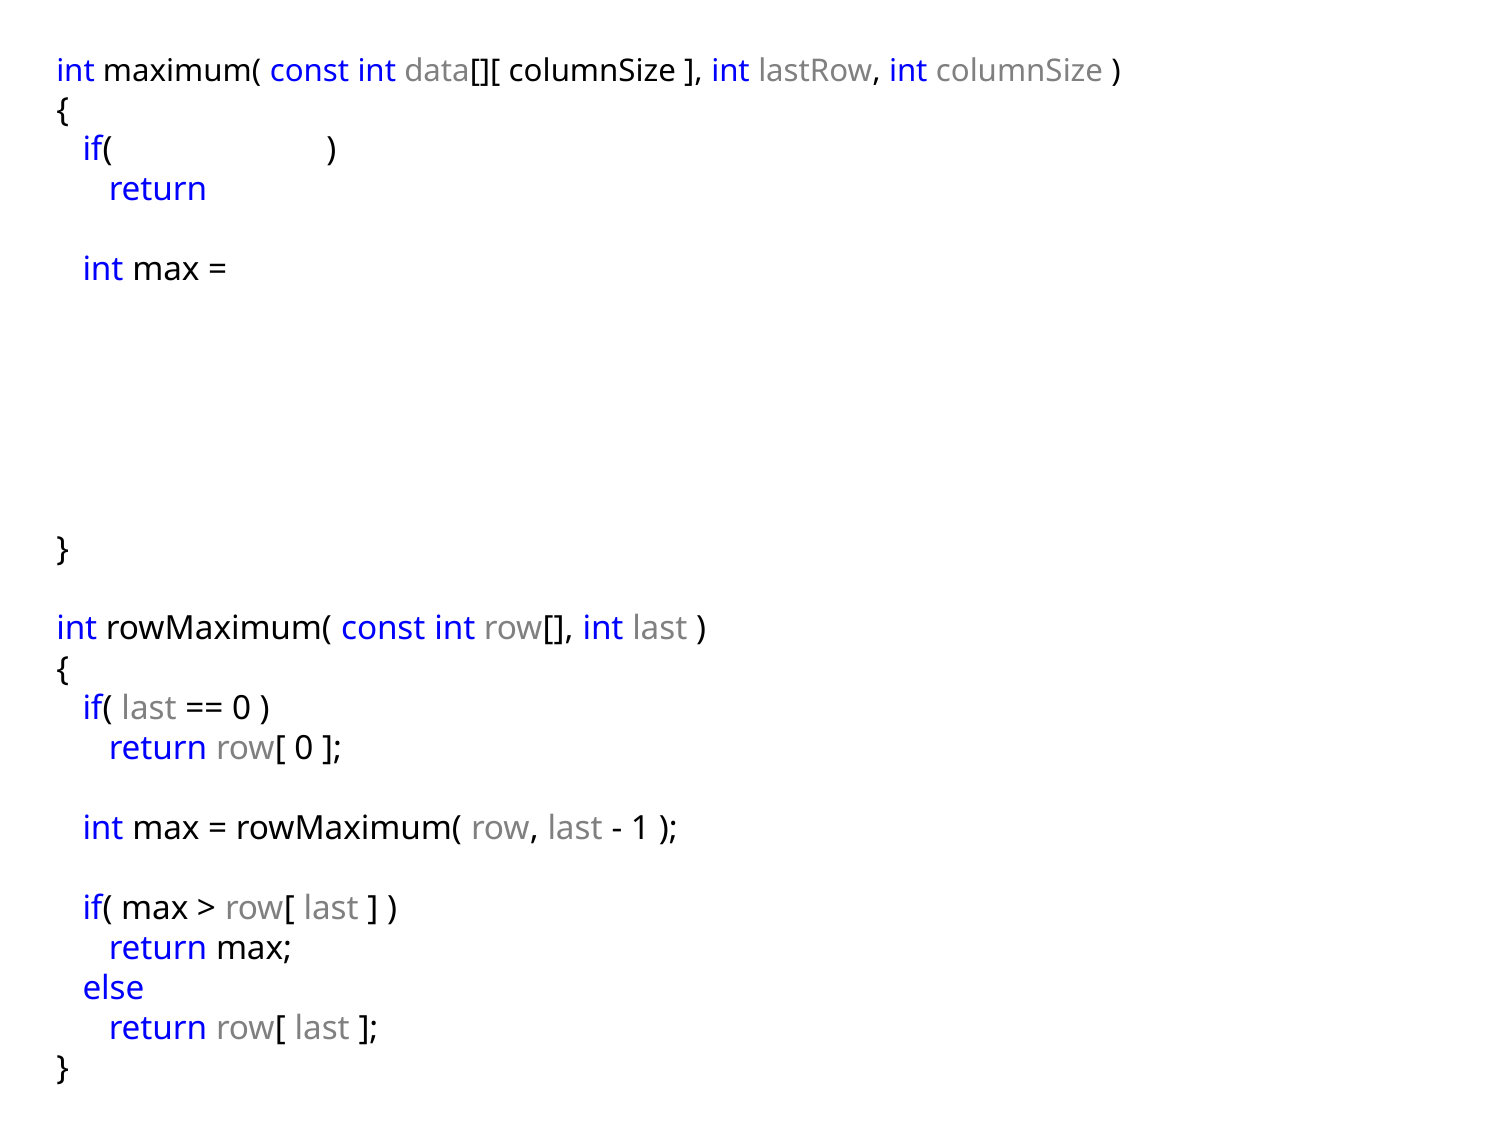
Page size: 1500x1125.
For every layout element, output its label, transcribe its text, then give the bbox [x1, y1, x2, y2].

list int maximum( const int data[][ columnSize ], int lastRow, int columnSize ) { if( lastRow == 0 ) return rowMaximum( data[ 0 ], columnSize - 1 ); int max = maximum( data, lastRow - 1, columnSize ); int lastRowMax = rowMaximum( data[ lastRow ], columnSize - 1 ); if( max > lastRowMax ) return max; else return lastRowMax; } int rowMaximum( const int row[], int last ) { if( last == 0 ) return row[ 0 ]; int max = rowMaximum( row, last - 1 ); if( max > row[ last ] ) return max; else return row[ last ]; } [41, 42, 1459, 1083]
